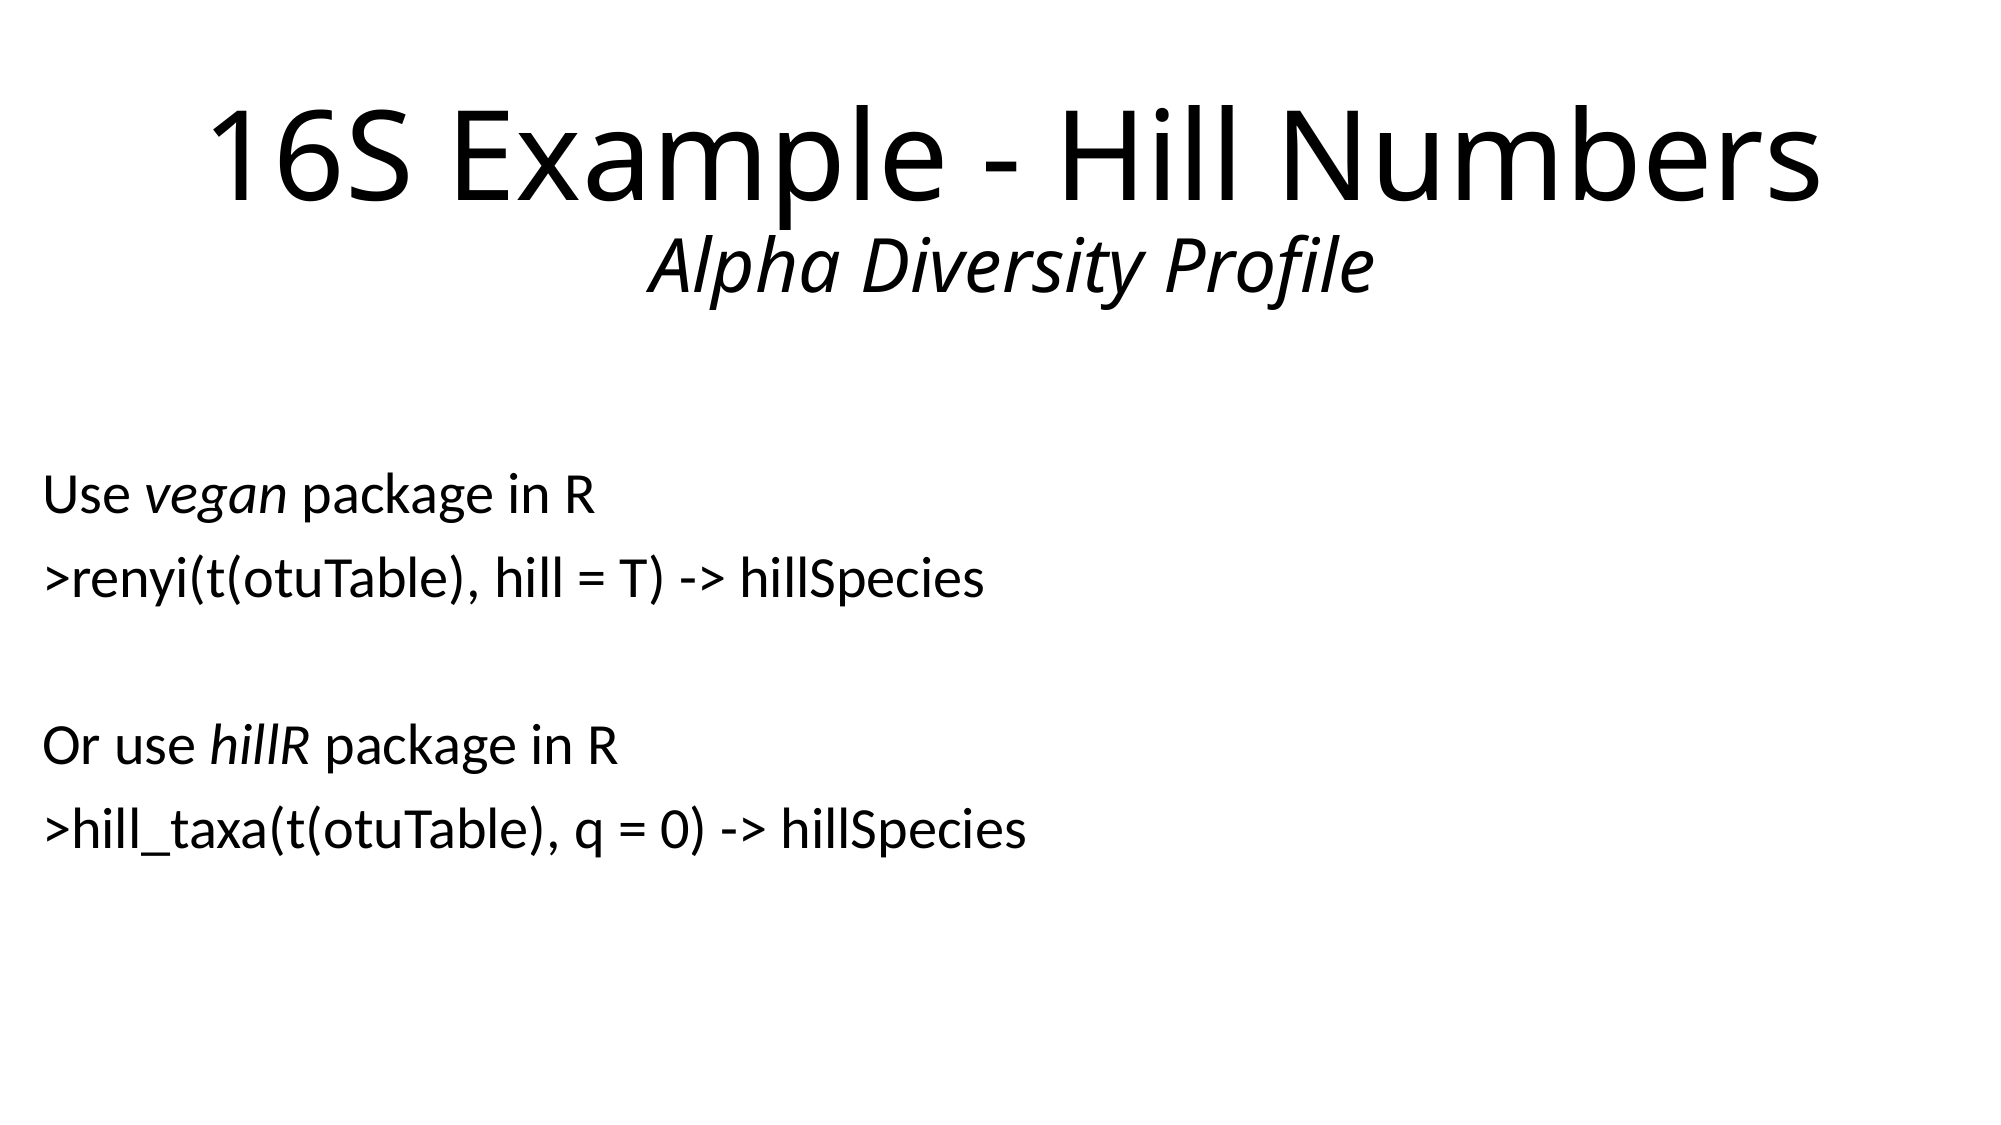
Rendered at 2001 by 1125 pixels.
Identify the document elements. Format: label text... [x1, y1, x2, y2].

list Use vegan package in R >renyi(t(otuTable), hill = T) -> hillSpecies Or use hillR package in R >hill_taxa(t(otuTable), q = 0) -> hillSpecies [27, 364, 1047, 1079]
text_box 16S Example - Hill Numbers Alpha Diversity Profile [27, 0, 2000, 404]
